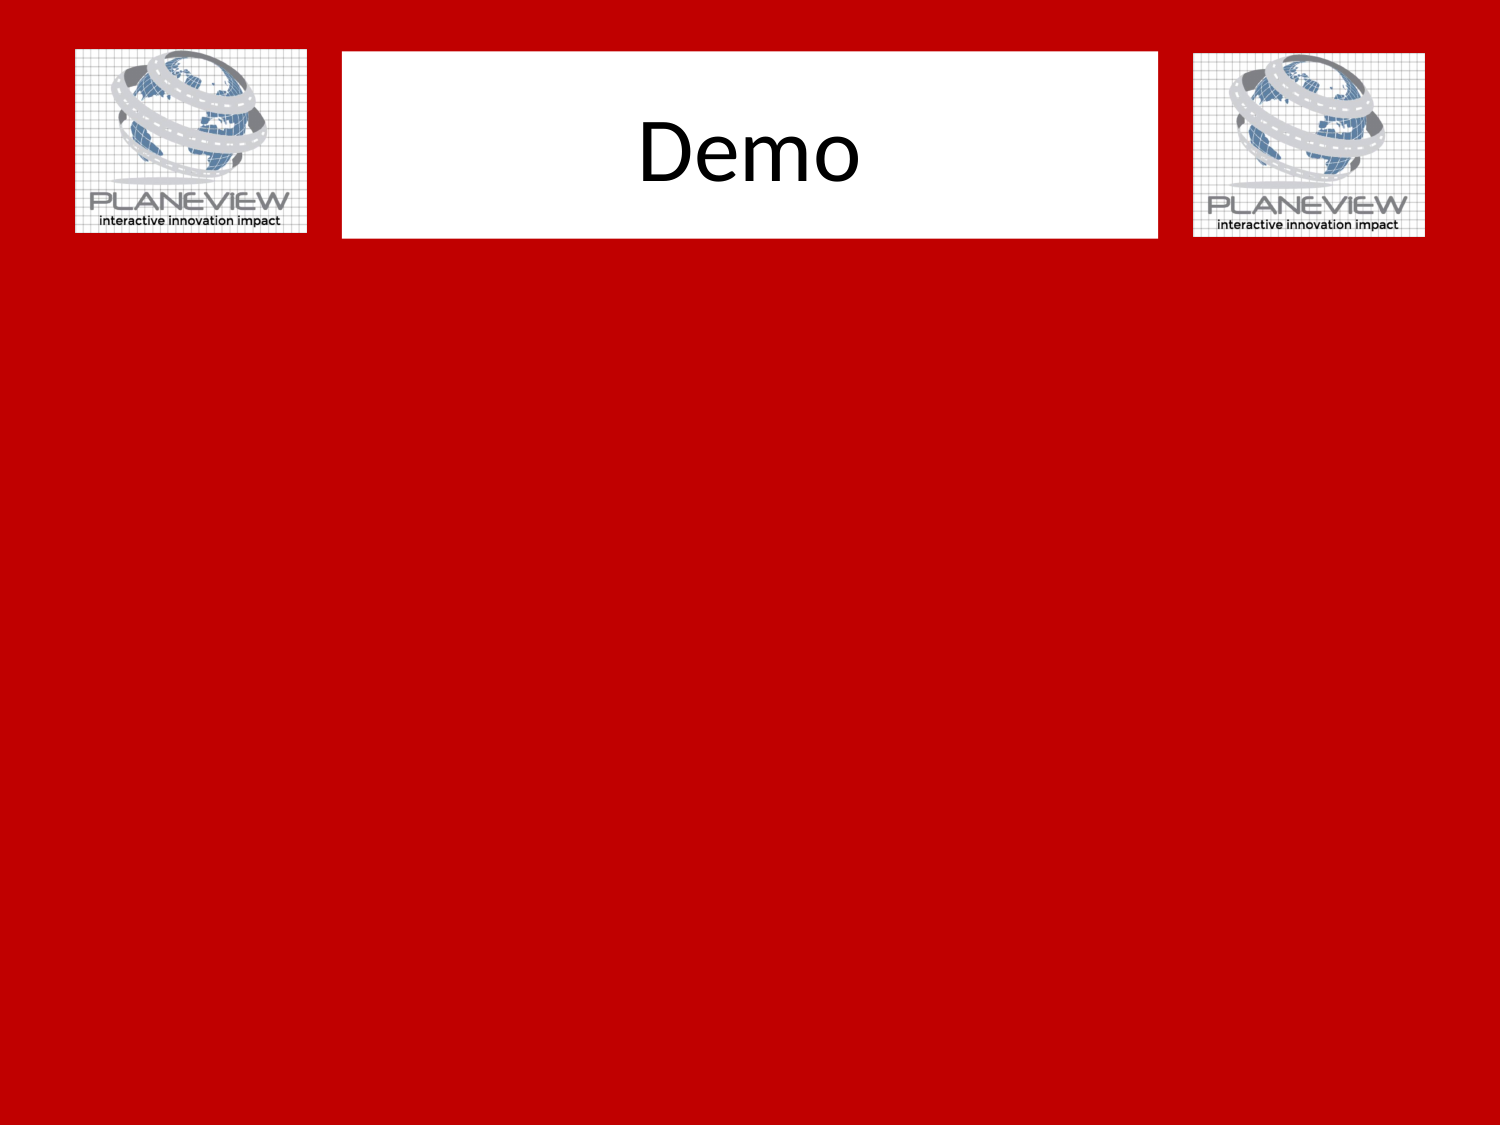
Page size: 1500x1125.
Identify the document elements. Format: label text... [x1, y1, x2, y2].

picture [1193, 53, 1426, 237]
picture [74, 48, 307, 233]
title Demo [341, 51, 1159, 239]
